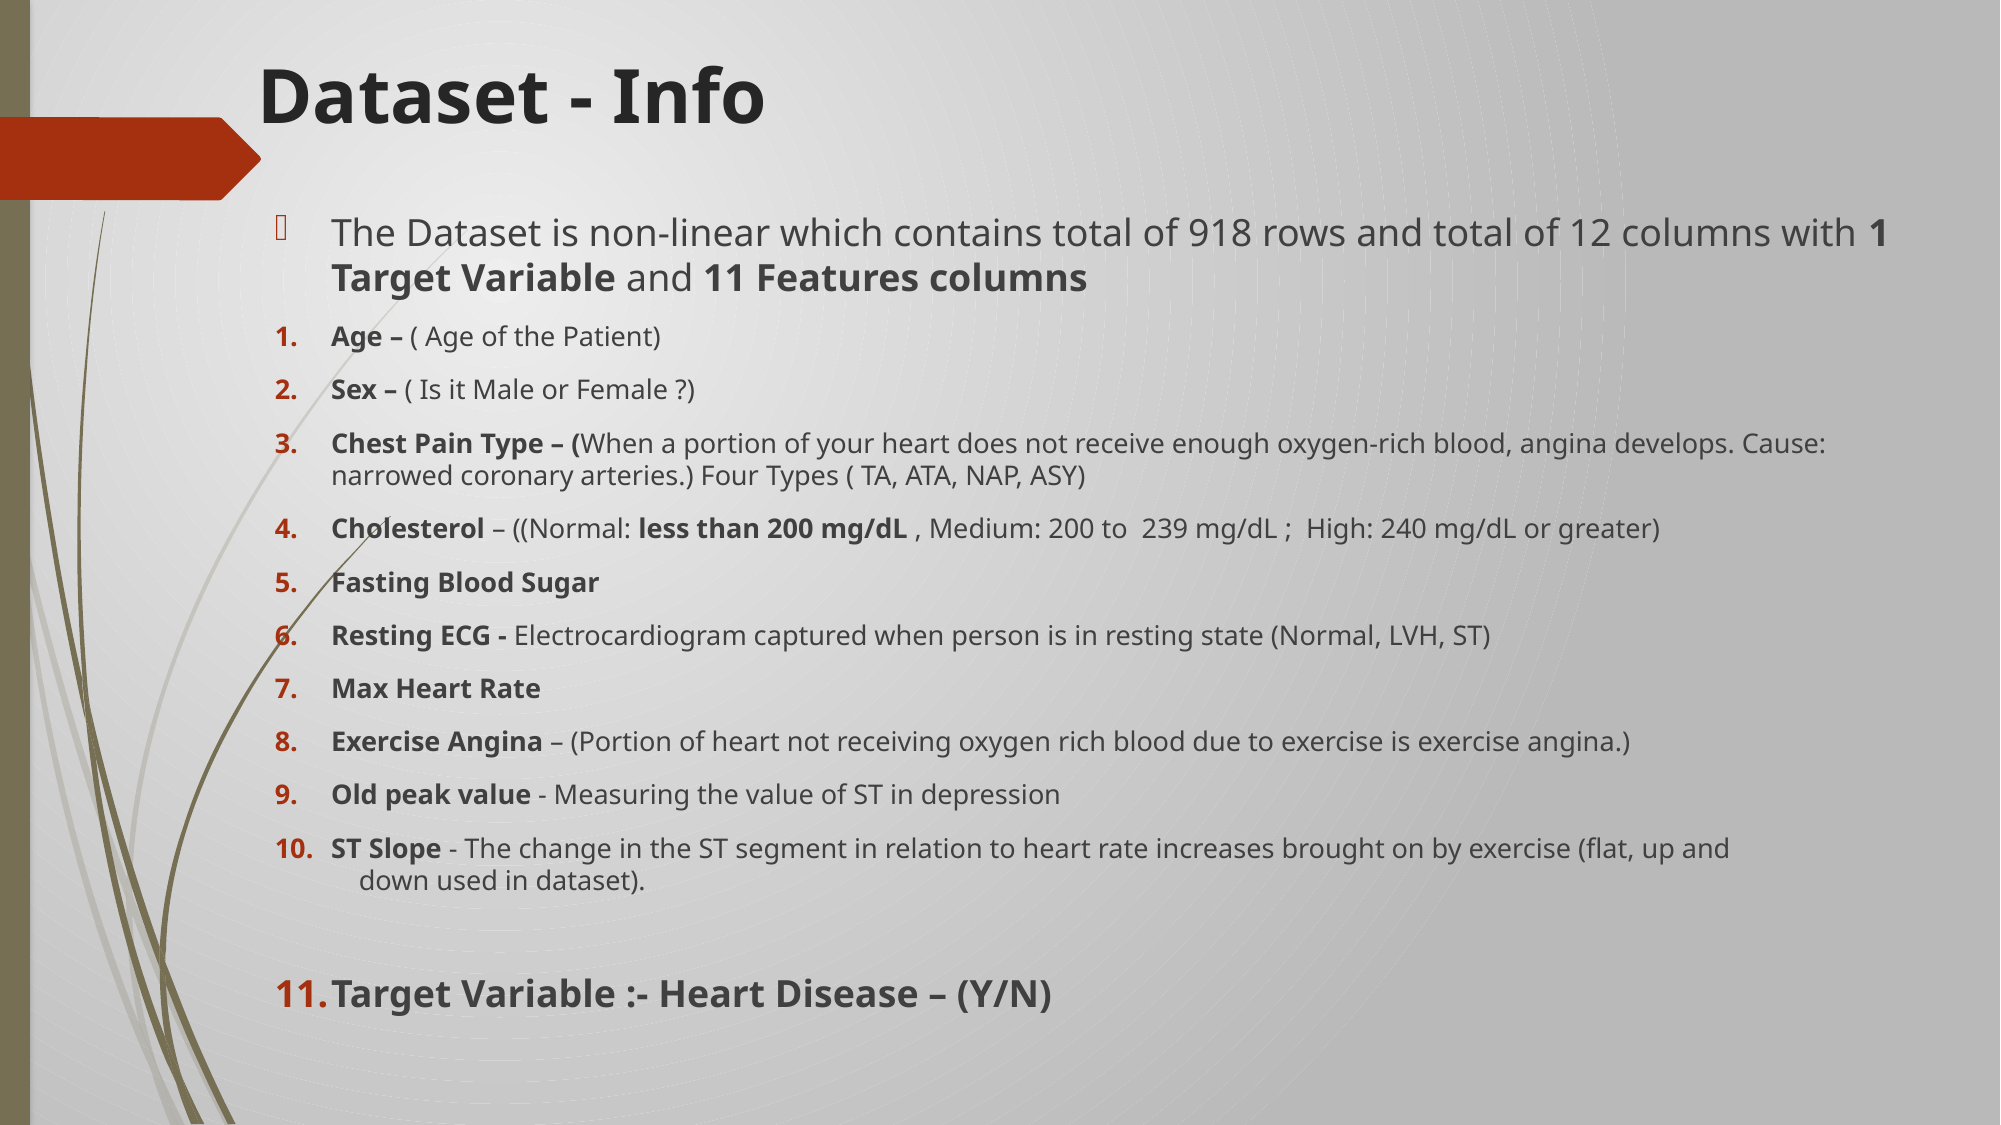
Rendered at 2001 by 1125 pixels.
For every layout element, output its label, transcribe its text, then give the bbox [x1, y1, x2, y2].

title Dataset - Info [242, 41, 1705, 252]
list The Dataset is non-linear which contains total of 918 rows and total of 12 columns with 1 Target Variable and 11 Features columns Age – ( Age of the Patient) Sex – ( Is it Male or Female ?) Chest Pain Type – (When a portion of your heart does not receive enough oxygen-rich blood, angina develops. Cause: narrowed coronary arteries.) Four Types ( TA, ATA, NAP, ASY) Cholesterol – ((Normal: less than 200 mg/dL , Medium: 200 to 239 mg/dL ; High: 240 mg/dL or greater) Fasting Blood Sugar Resting ECG - Electrocardiogram captured when person is in resting state (Normal, LVH, ST) Max Heart Rate Exercise Angina – (Portion of heart not receiving oxygen rich blood due to exercise is exercise angina.) Old peak value - Measuring the value of ST in depression ST Slope - The change in the ST segment in relation to heart rate increases brought on by exercise (flat, up and down used in dataset). Target Variable :- Heart Disease – (Y/N) [259, 201, 1922, 1054]
